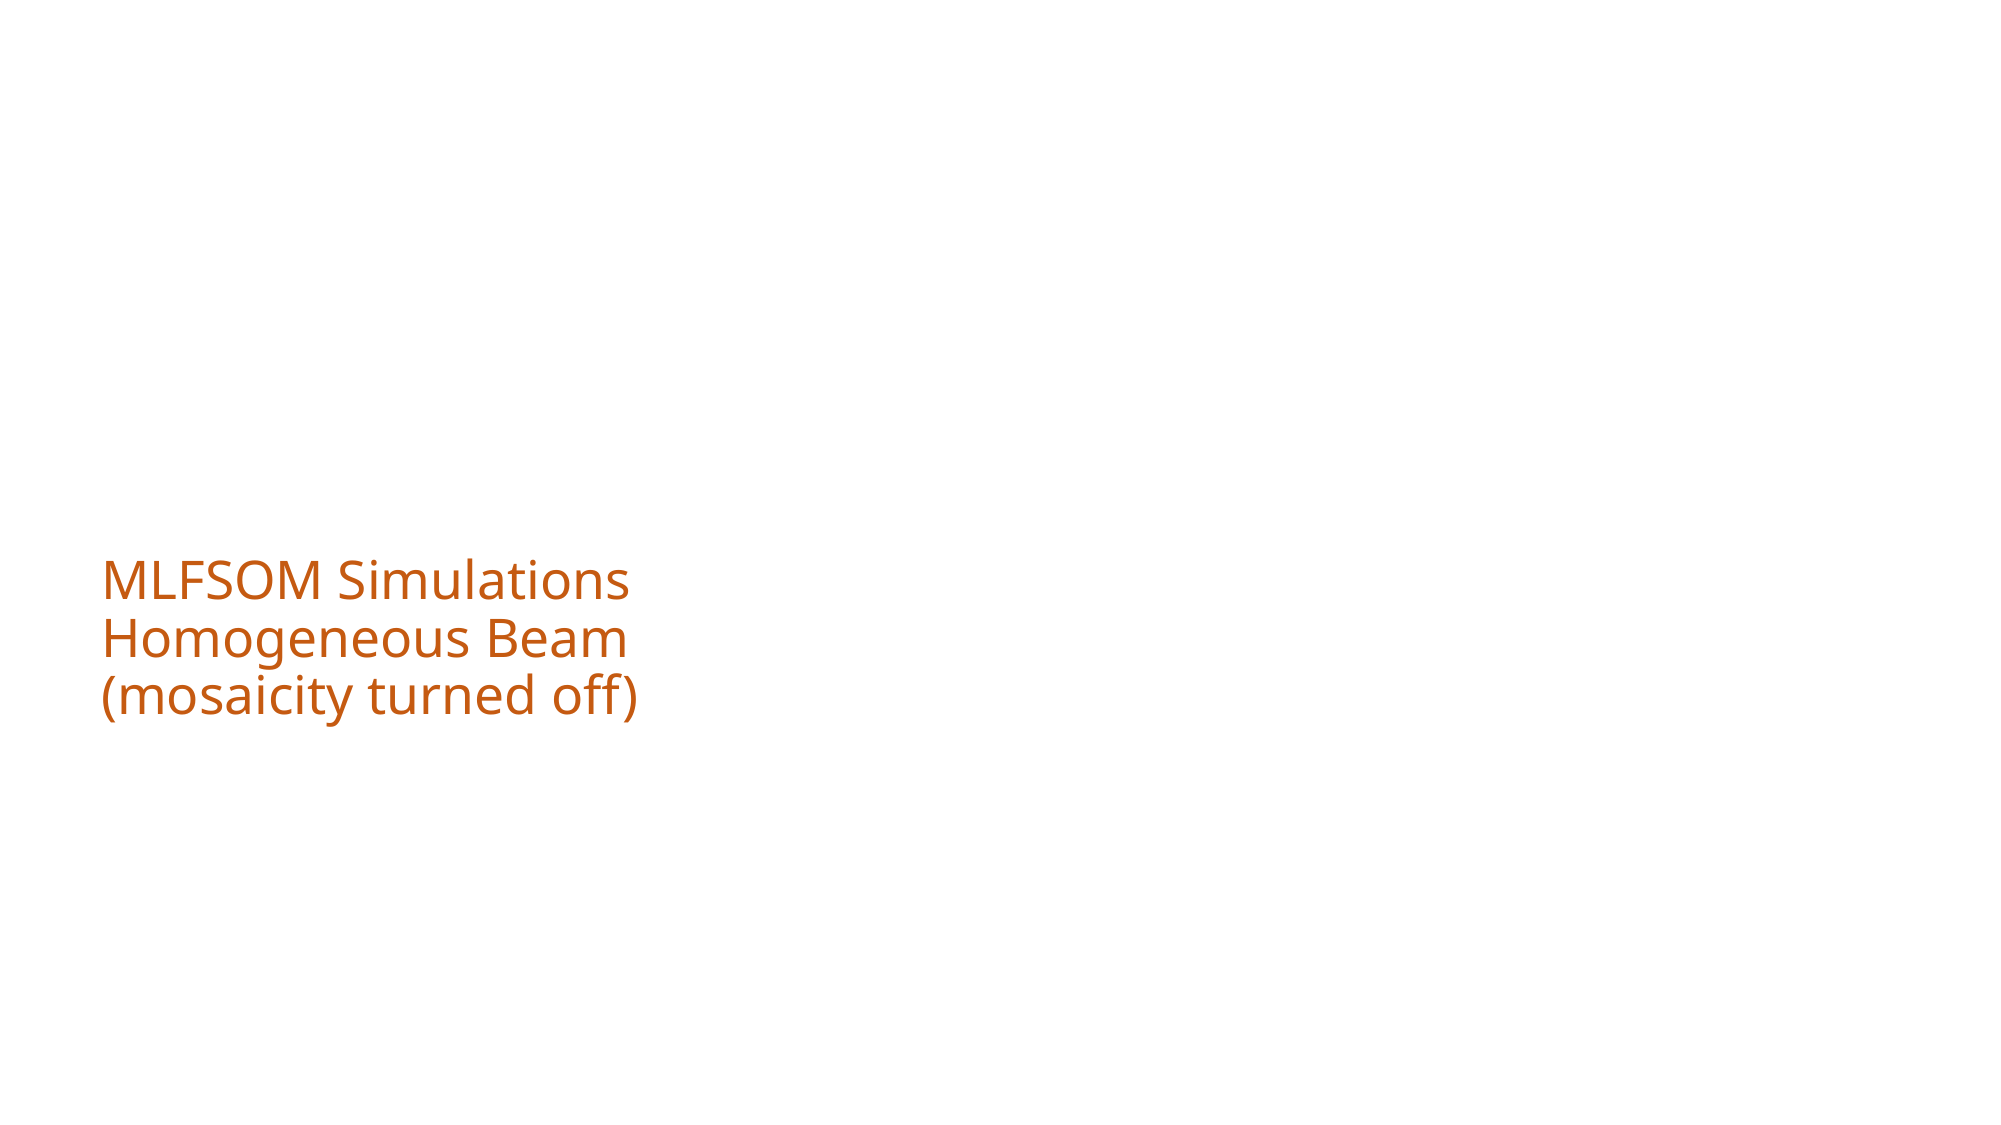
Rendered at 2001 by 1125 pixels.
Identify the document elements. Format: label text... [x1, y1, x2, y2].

title MLFSOM Simulations Homogeneous Beam (mosaicity turned off) [86, 544, 1827, 734]
